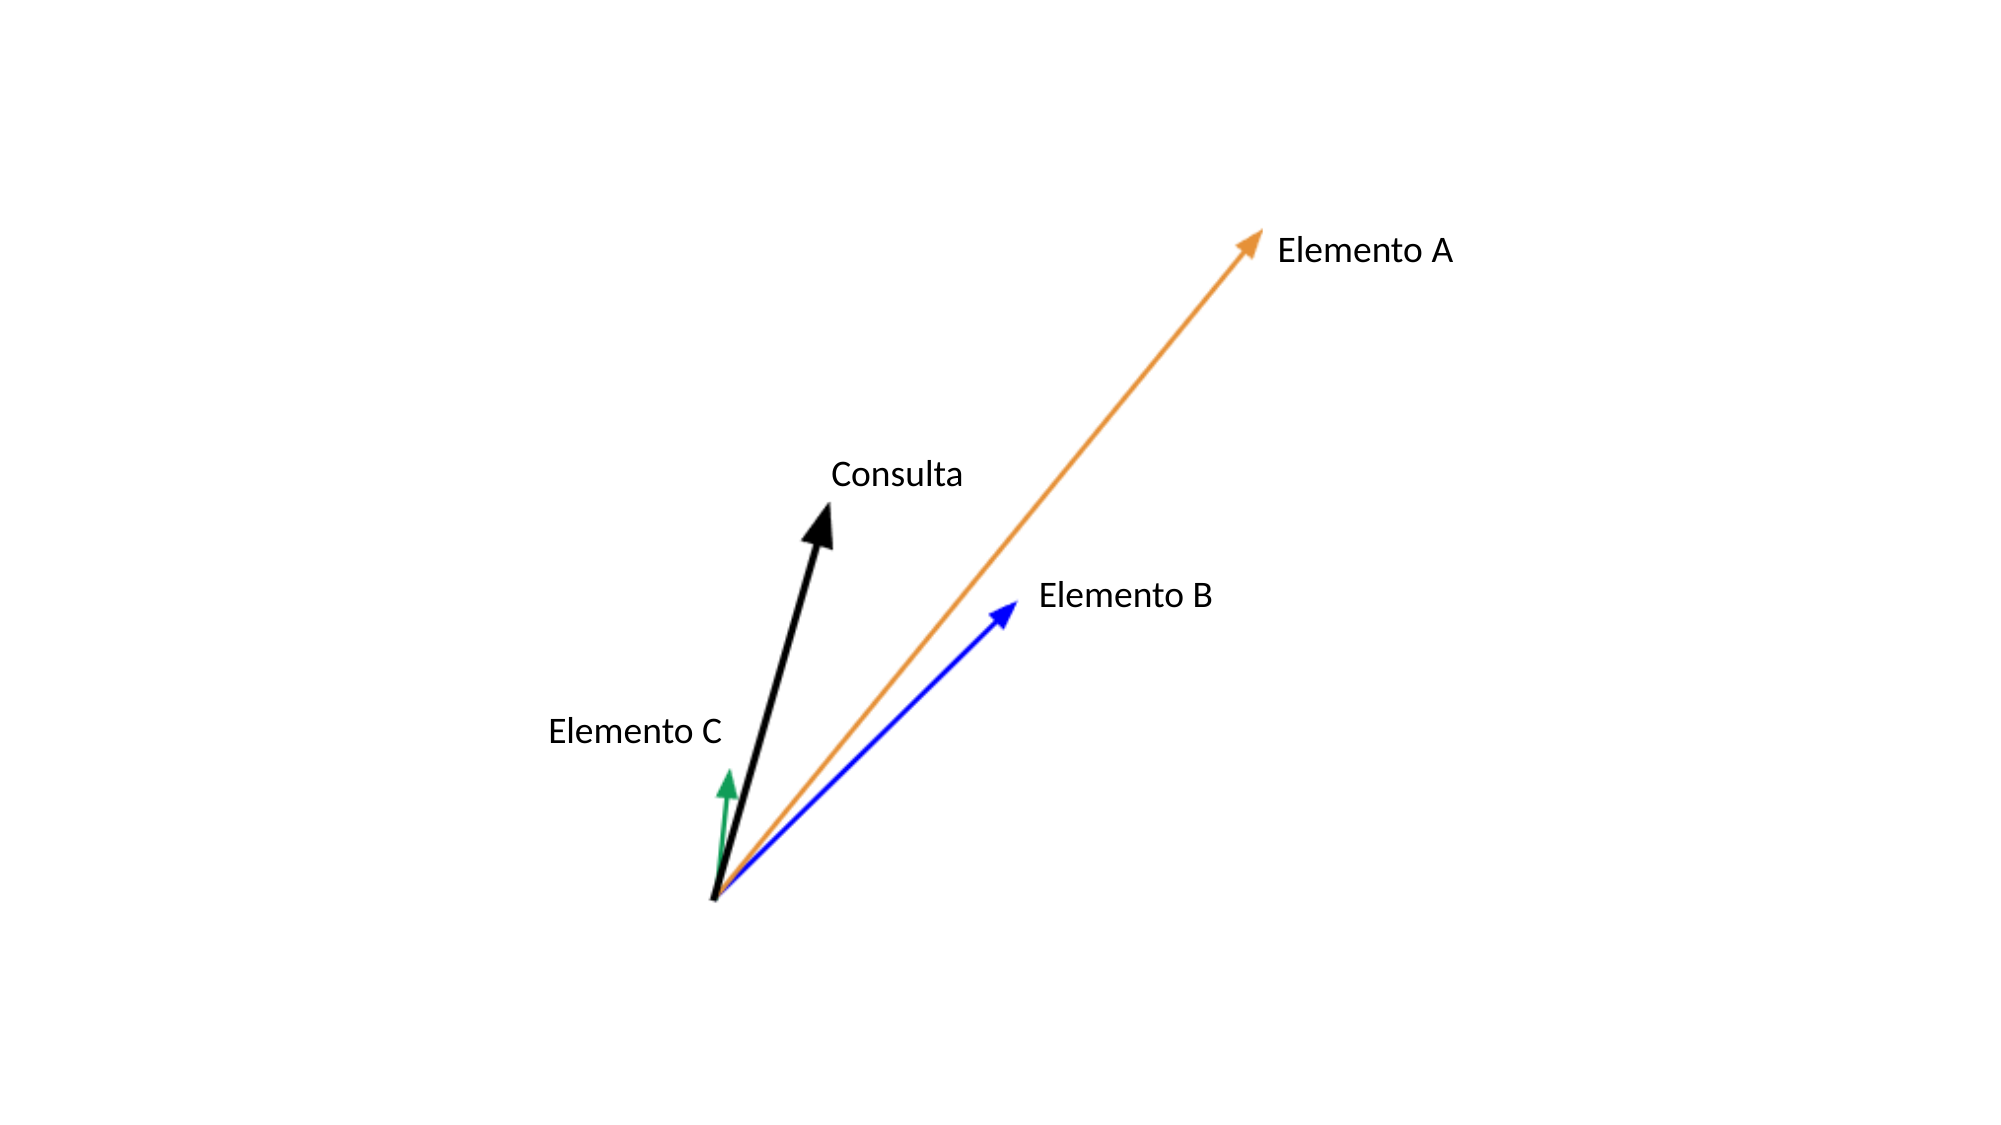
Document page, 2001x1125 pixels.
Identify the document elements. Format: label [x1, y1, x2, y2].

text_box [203, 86, 1775, 1039]
